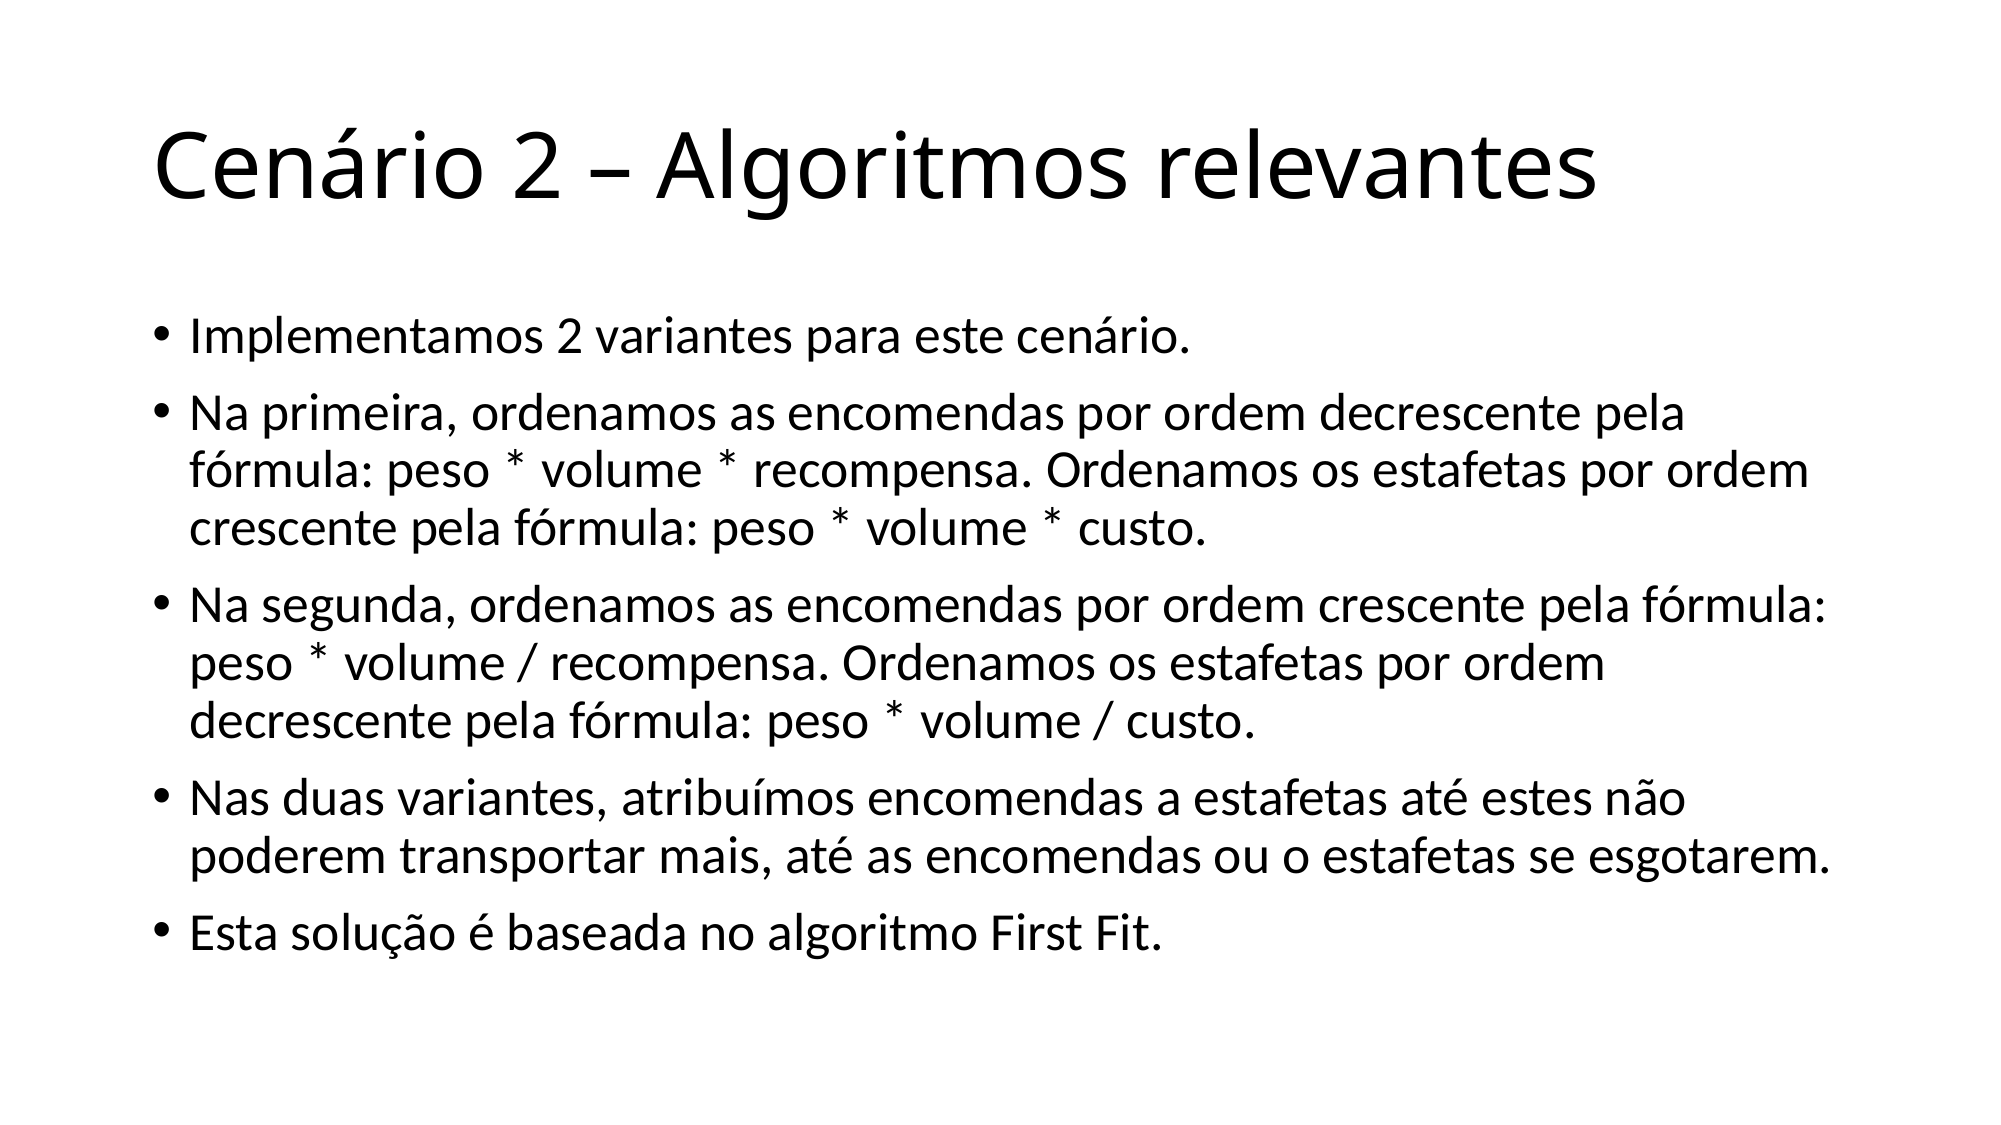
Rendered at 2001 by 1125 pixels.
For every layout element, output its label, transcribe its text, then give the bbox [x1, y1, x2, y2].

list Implementamos 2 variantes para este cenário. Na primeira, ordenamos as encomendas por ordem decrescente pela fórmula: peso * volume * recompensa. Ordenamos os estafetas por ordem crescente pela fórmula: peso * volume * custo. Na segunda, ordenamos as encomendas por ordem crescente pela fórmula: peso * volume / recompensa. Ordenamos os estafetas por ordem decrescente pela fórmula: peso * volume / custo. Nas duas variantes, atribuímos encomendas a estafetas até estes não poderem transportar mais, até as encomendas ou o estafetas se esgotarem. Esta solução é baseada no algoritmo First Fit. [137, 299, 1863, 1014]
title Cenário 2 – Algoritmos relevantes [137, 59, 1863, 278]
